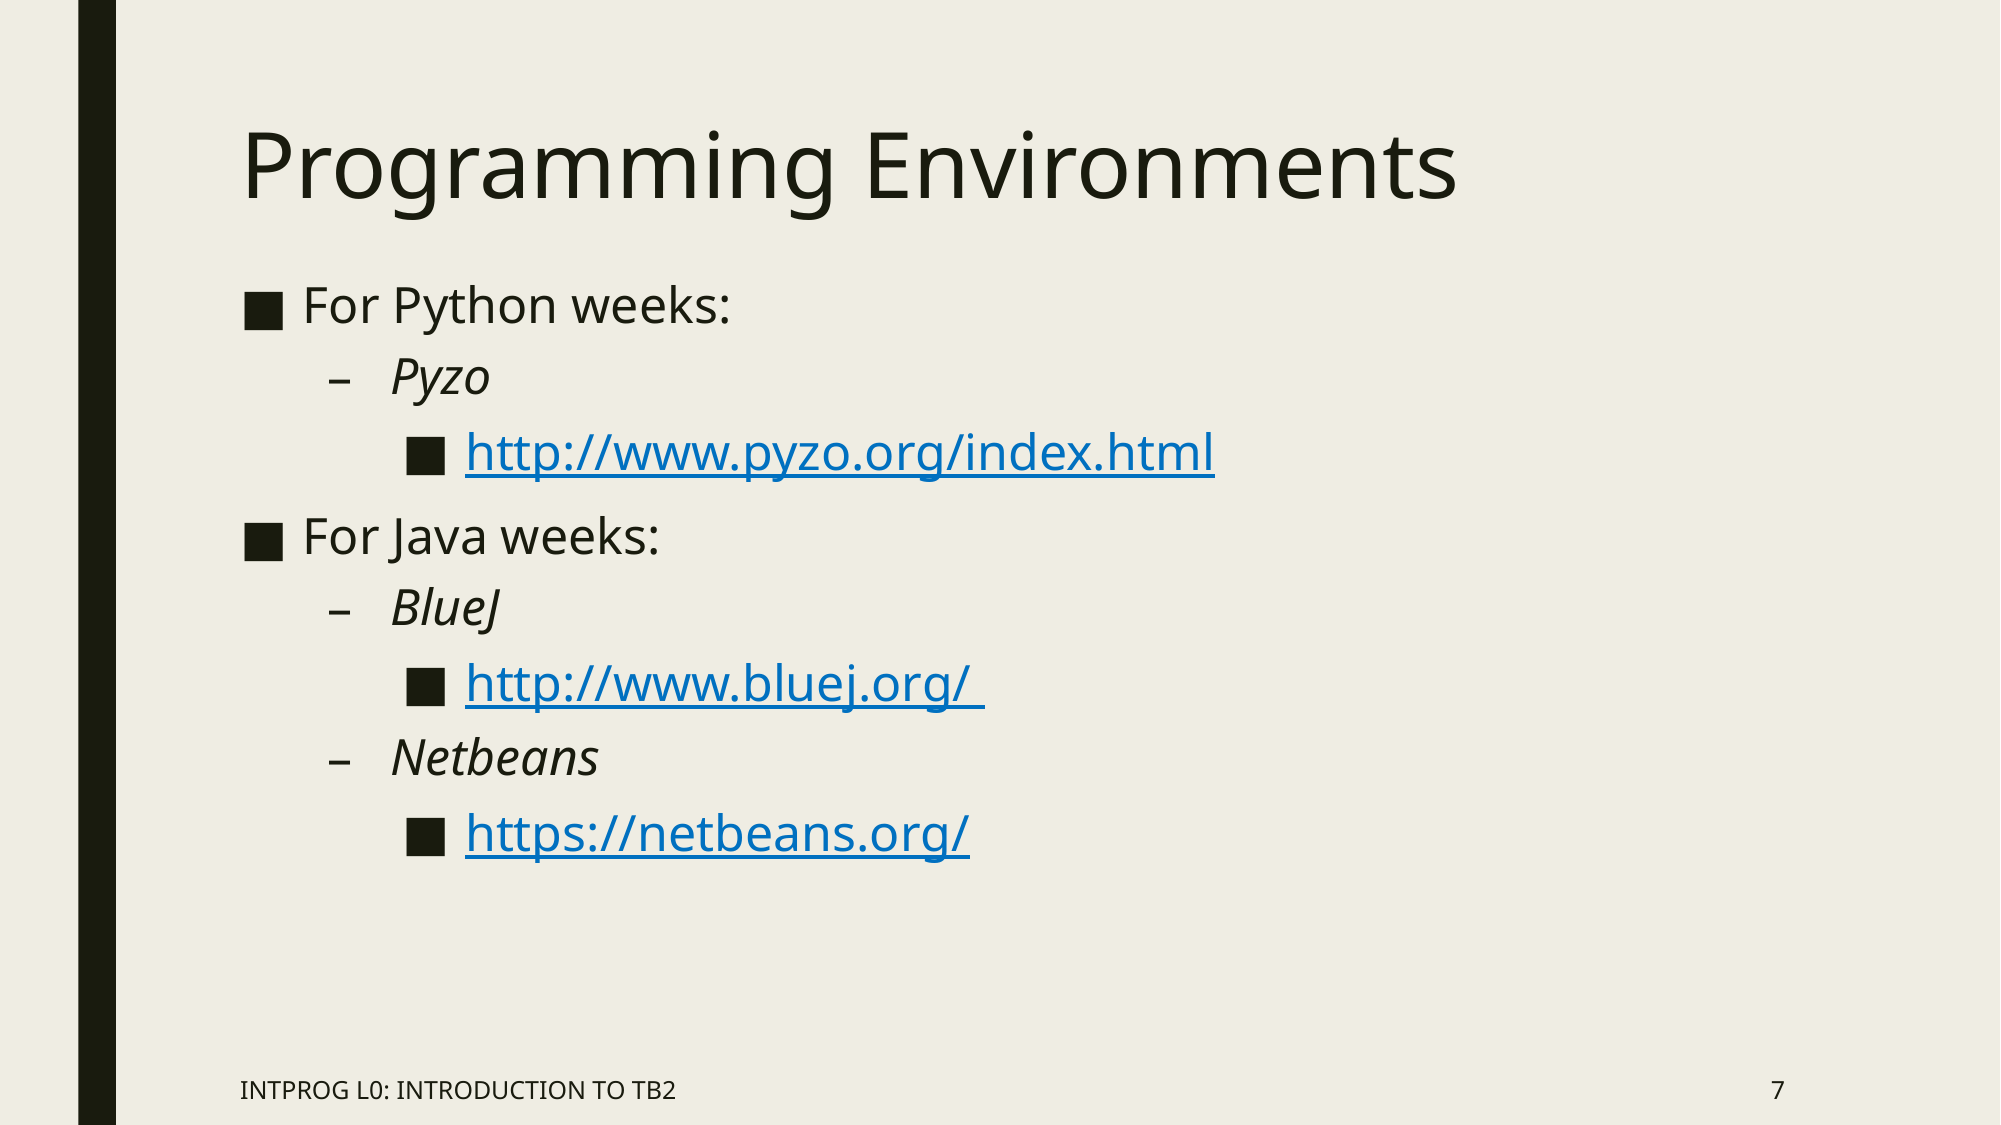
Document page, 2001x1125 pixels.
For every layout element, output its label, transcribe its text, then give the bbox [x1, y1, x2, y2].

title Programming Environments [225, 112, 1800, 257]
slide_number 7 [1553, 1058, 1800, 1125]
footer INTPROG L0: INTRODUCTION TO TB2 [225, 1058, 1505, 1125]
list For Python weeks: Pyzo http://www.pyzo.org/index.html For Java weeks: BlueJ http://www.bluej.org/ Netbeans https://netbeans.org/ [225, 270, 1800, 1025]
